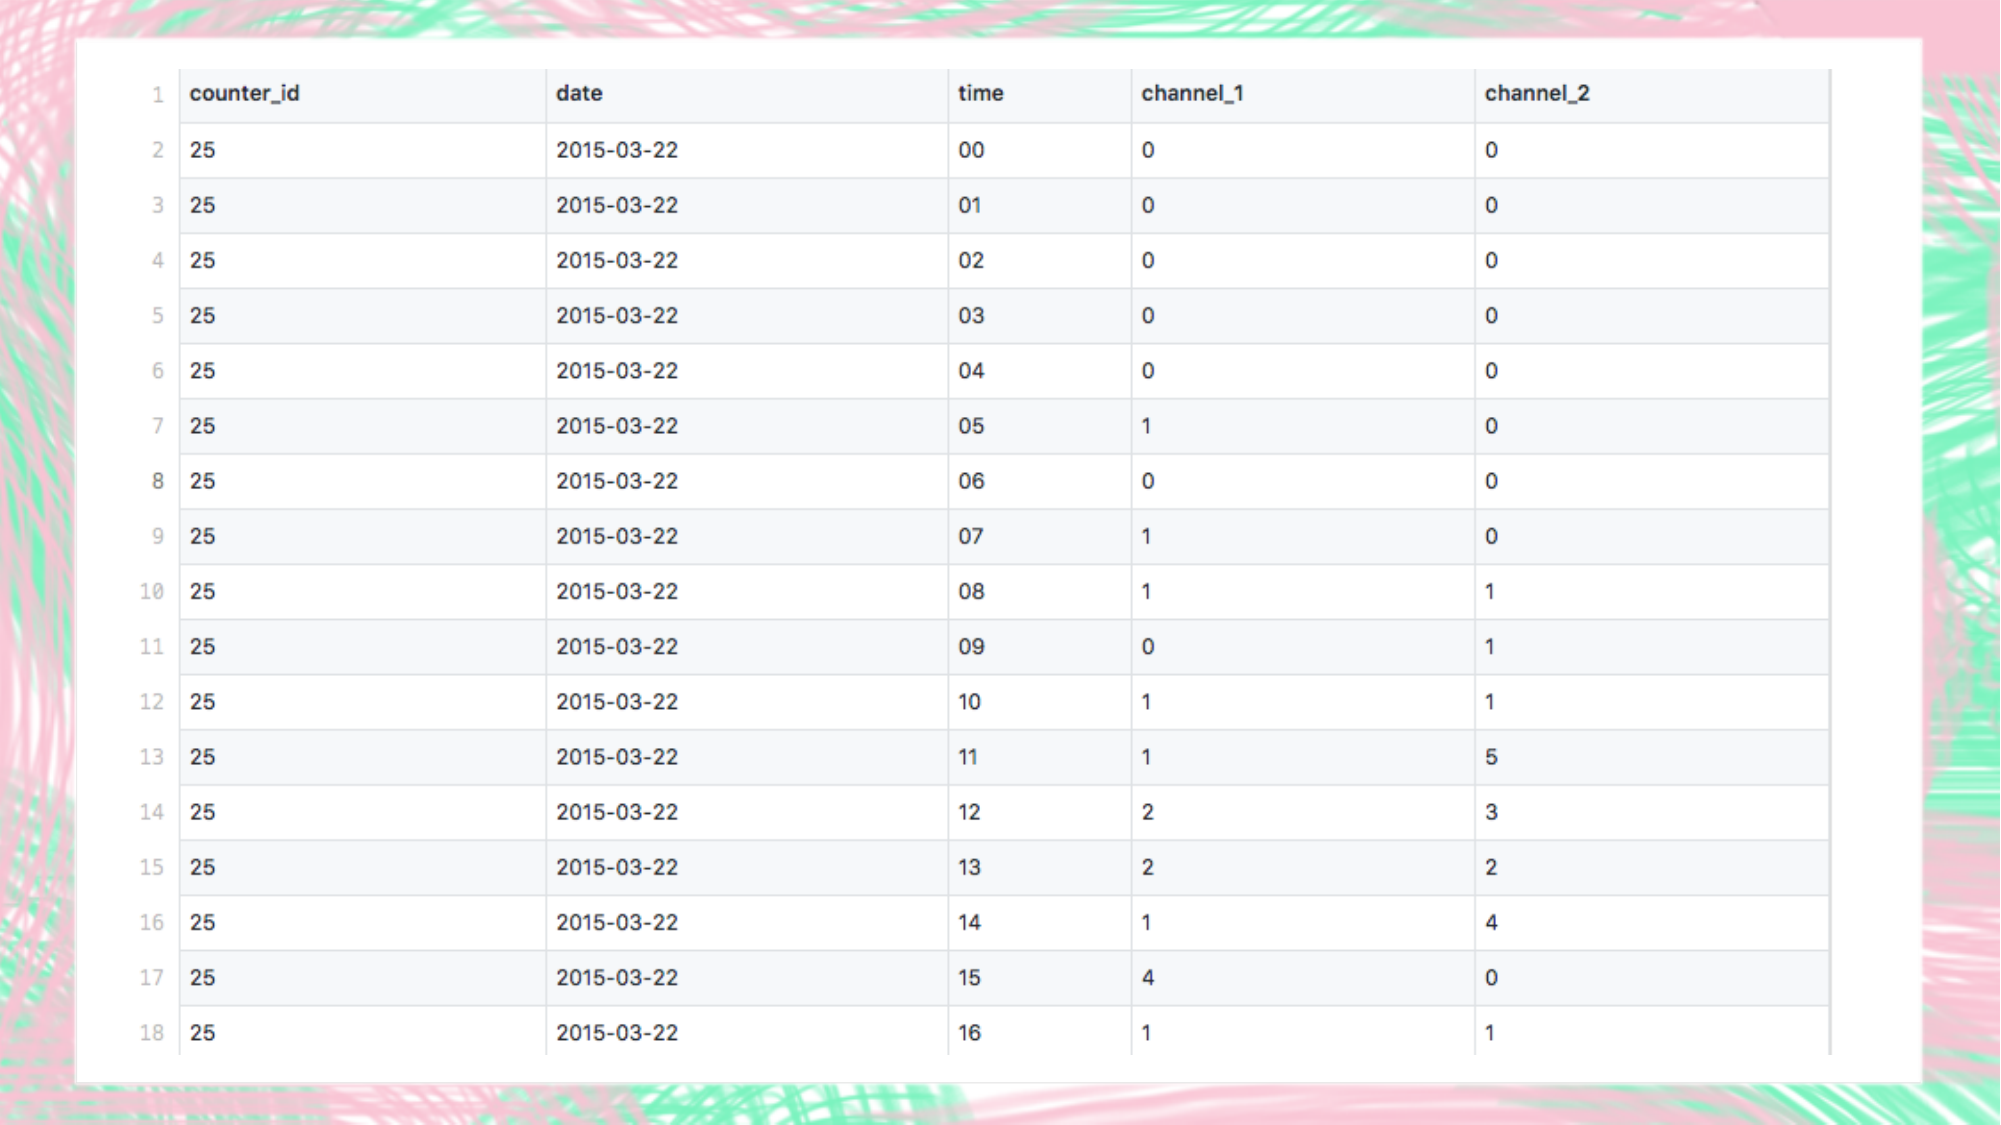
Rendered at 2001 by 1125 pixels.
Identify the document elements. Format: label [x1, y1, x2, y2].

picture [0, 0, 2000, 1125]
list [92, 69, 1833, 1055]
